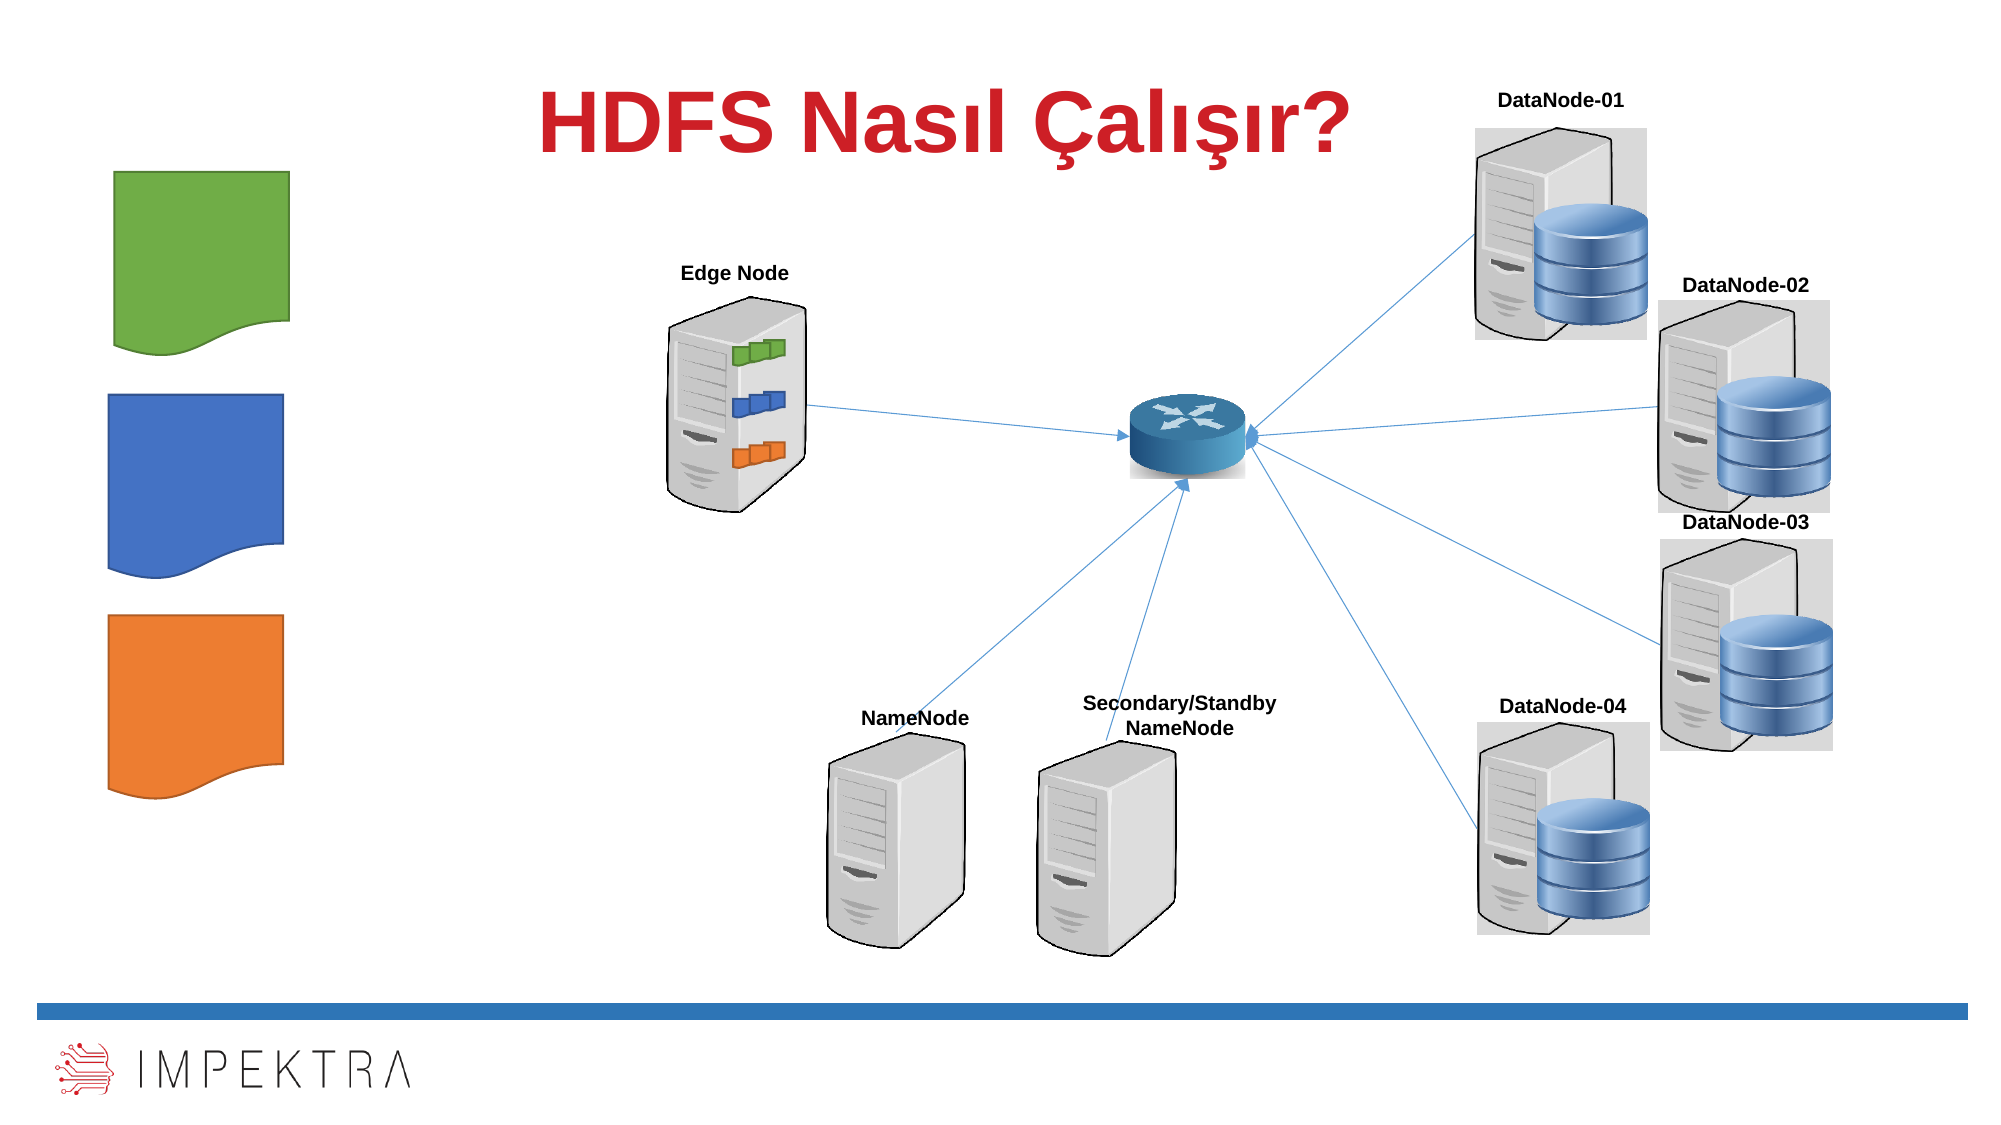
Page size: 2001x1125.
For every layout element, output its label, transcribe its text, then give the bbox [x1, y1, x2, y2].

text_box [1613, 263, 1878, 513]
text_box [895, 478, 1106, 733]
text_box [107, 393, 285, 579]
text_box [826, 696, 985, 949]
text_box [1106, 478, 1188, 681]
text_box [1475, 406, 1613, 436]
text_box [868, 404, 1129, 437]
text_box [1613, 513, 1878, 752]
title HDFS Nasıl Çalışır? [195, 22, 1696, 179]
picture [1129, 394, 1246, 479]
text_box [1036, 681, 1309, 957]
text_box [1428, 79, 1693, 341]
picture [55, 1043, 410, 1095]
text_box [602, 252, 868, 513]
text_box [113, 170, 290, 356]
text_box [1430, 685, 1695, 935]
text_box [1245, 233, 1475, 436]
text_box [1245, 436, 1477, 829]
text_box [107, 614, 285, 800]
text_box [1477, 436, 1613, 645]
